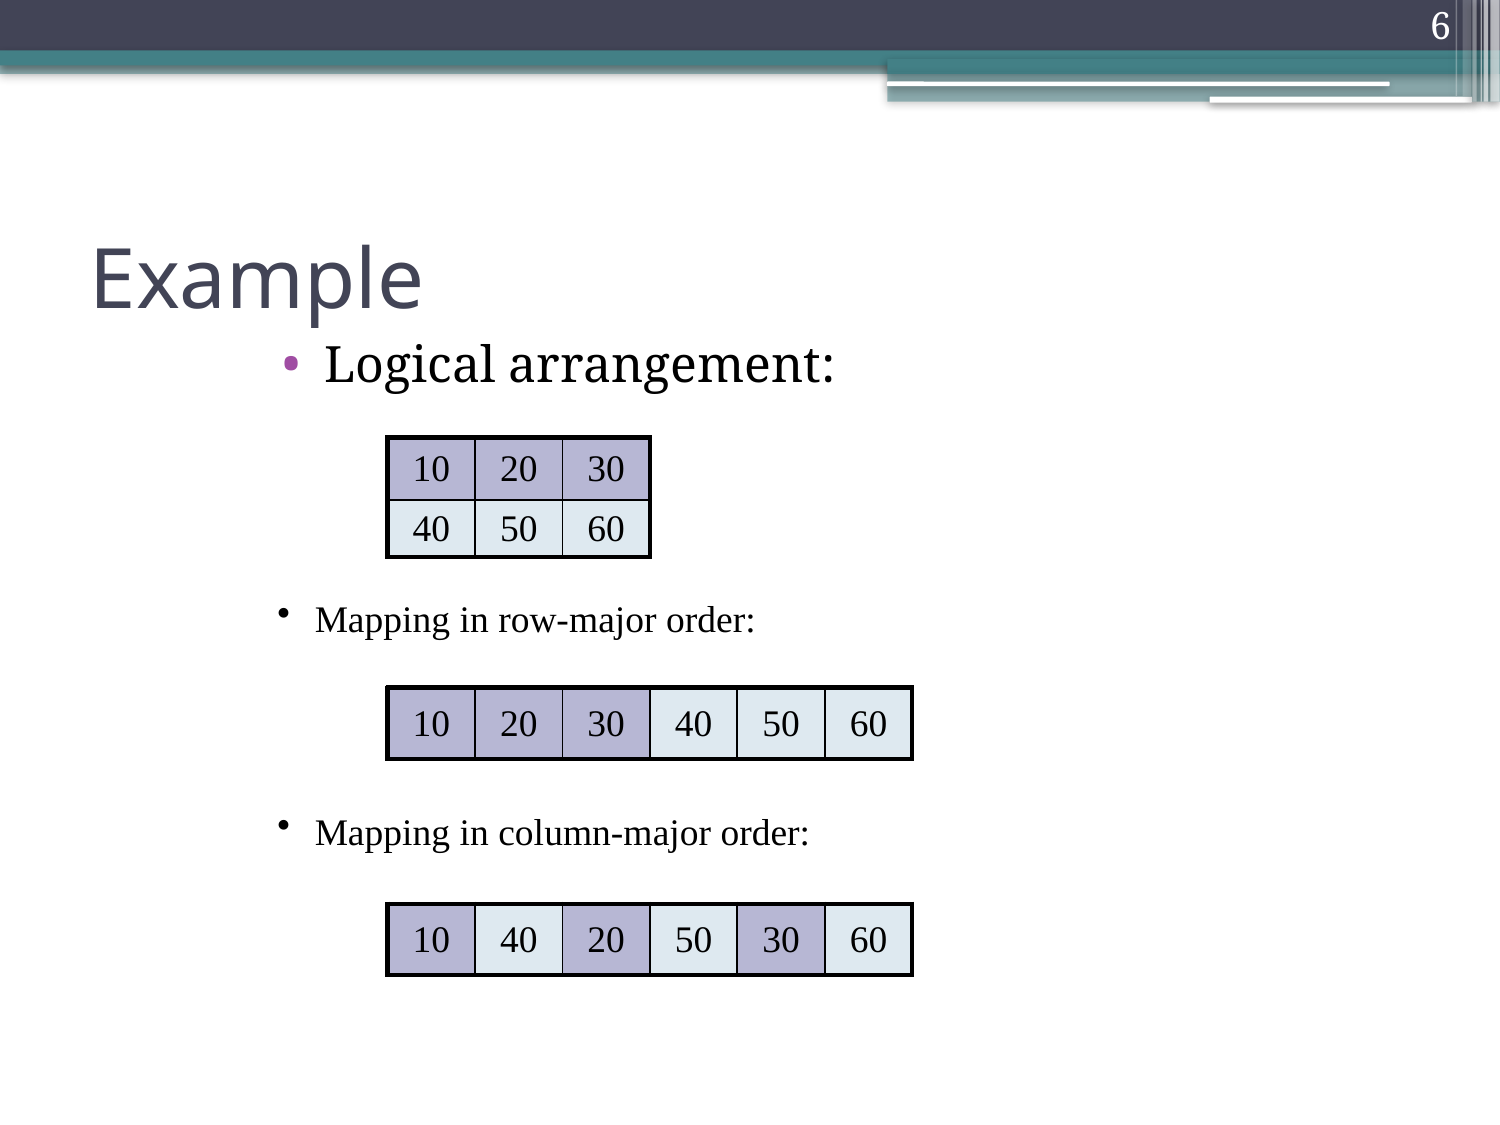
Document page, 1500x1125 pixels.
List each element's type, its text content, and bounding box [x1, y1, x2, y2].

title Example [75, 187, 1425, 363]
table_cell 50 [476, 501, 562, 555]
table_header 20 [476, 440, 562, 499]
table_header 30 [738, 906, 824, 973]
list Logical arrangement: [249, 324, 1500, 425]
table_header 30 [563, 690, 649, 757]
table_header 60 [826, 690, 910, 757]
text_box Mapping in column-major order: [112, 800, 1388, 900]
table_cell 40 [390, 501, 474, 555]
table_header 20 [563, 906, 649, 973]
table_header 30 [563, 440, 648, 499]
table_header 50 [738, 690, 824, 757]
table_header 10 [390, 906, 474, 973]
table_header 20 [476, 690, 562, 757]
table_header 50 [651, 906, 736, 973]
table_cell 60 [563, 501, 648, 555]
table_header 10 [390, 440, 474, 499]
table_header 40 [651, 690, 736, 757]
table_header 10 [390, 690, 474, 757]
table_header 40 [476, 906, 562, 973]
slide_number 6 [1341, 0, 1466, 61]
text_box Mapping in row-major order: [112, 587, 1388, 688]
table_header 60 [826, 906, 910, 973]
